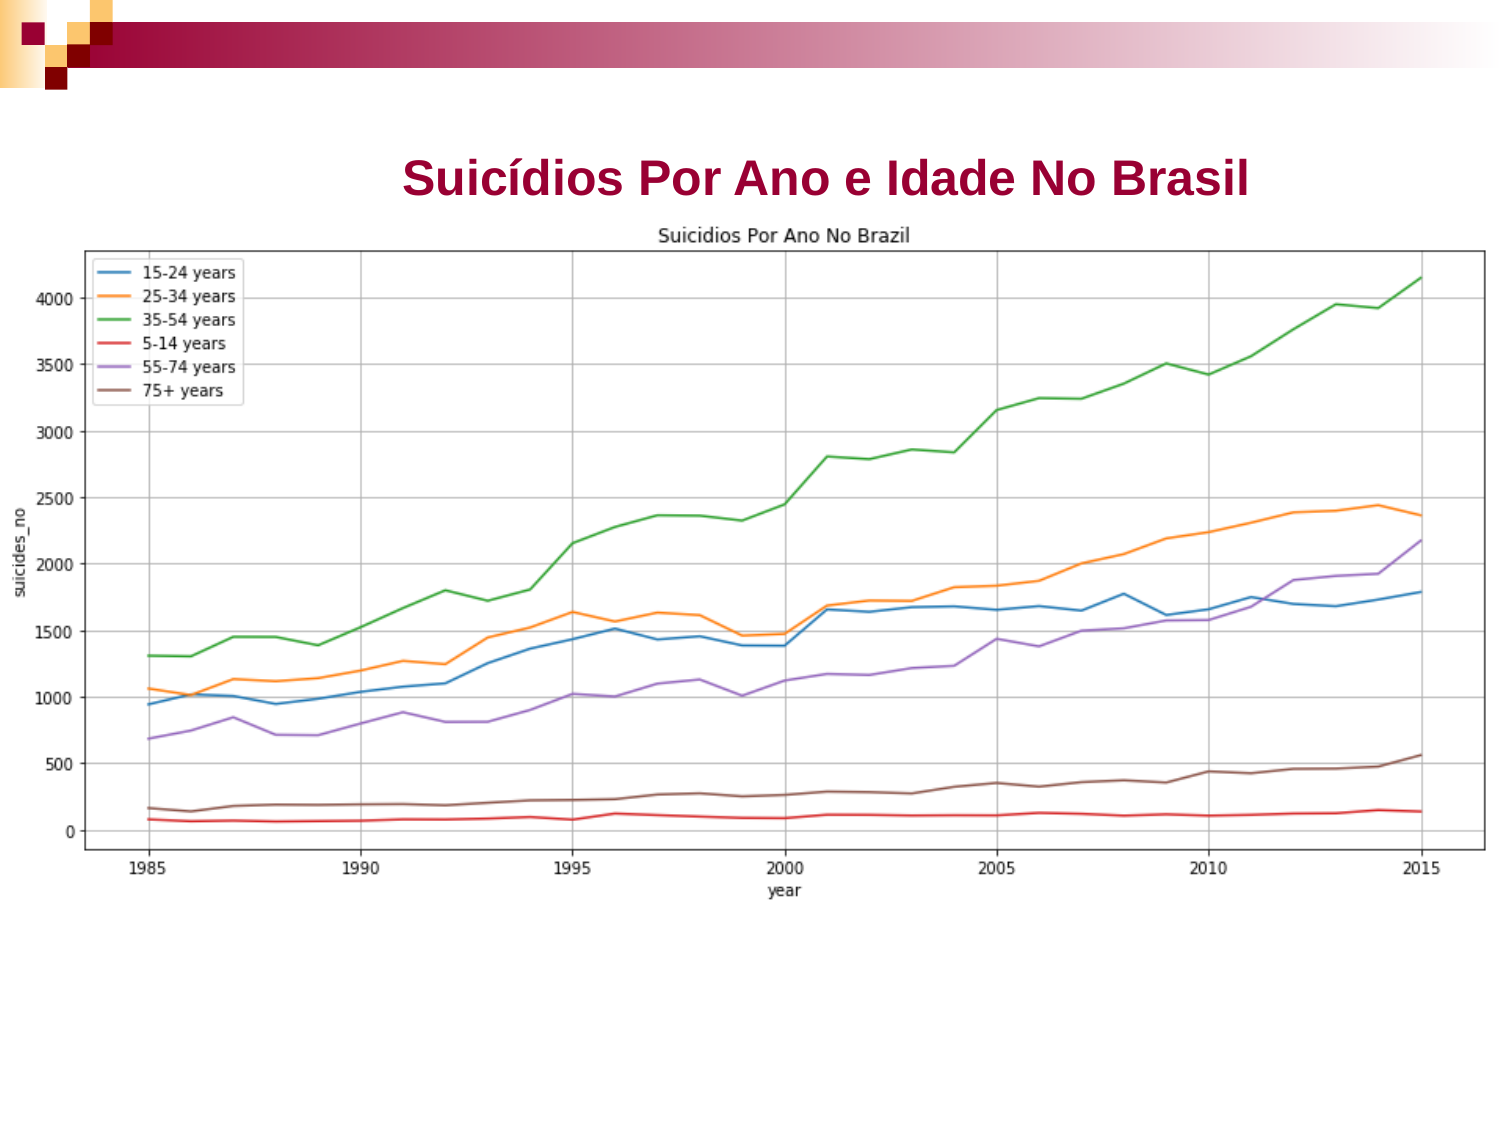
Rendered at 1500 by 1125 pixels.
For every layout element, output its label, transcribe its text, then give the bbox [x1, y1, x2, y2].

text_box Suicídios Por Ano e Idade No Brasil [265, 78, 1388, 215]
picture [0, 216, 1500, 909]
